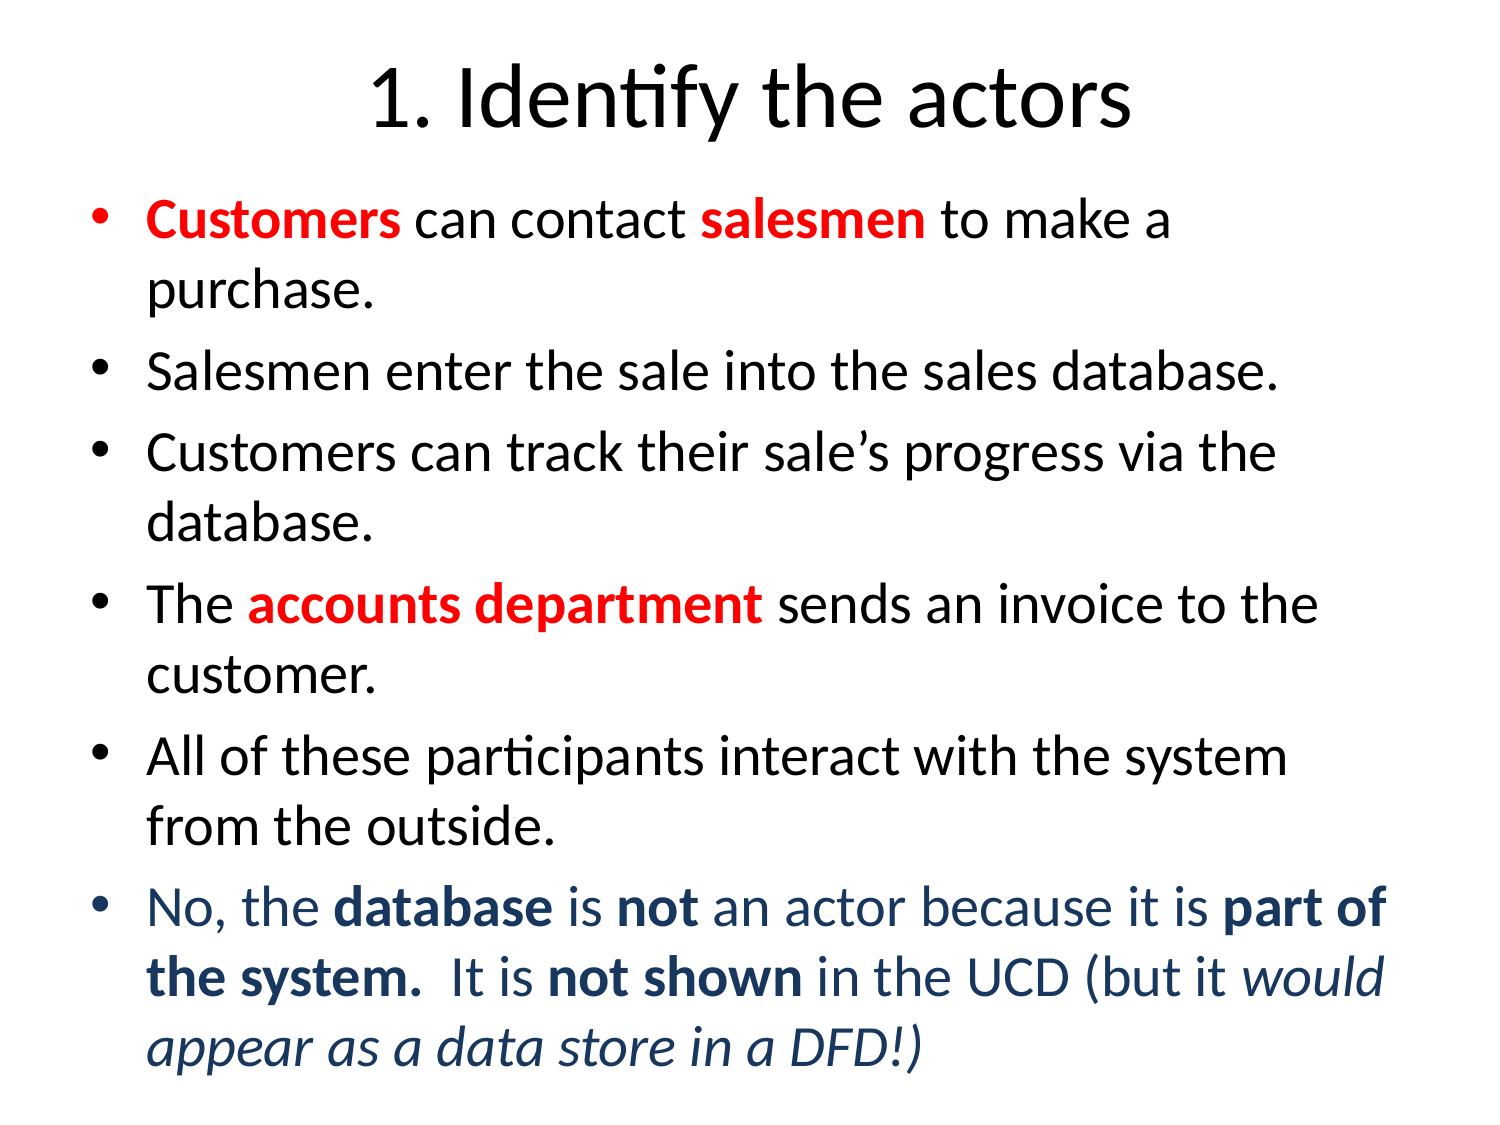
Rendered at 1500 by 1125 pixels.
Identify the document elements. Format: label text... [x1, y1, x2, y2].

list Customers can contact salesmen to make a purchase. Salesmen enter the sale into the sales database. Customers can track their sale’s progress via the database. The accounts department sends an invoice to the customer. All of these participants interact with the system from the outside. No, the database is not an actor because it is part of the system. It is not shown in the UCD (but it would appear as a data store in a DFD!) [75, 172, 1425, 1094]
title 1. Identify the actors [75, 45, 1425, 138]
